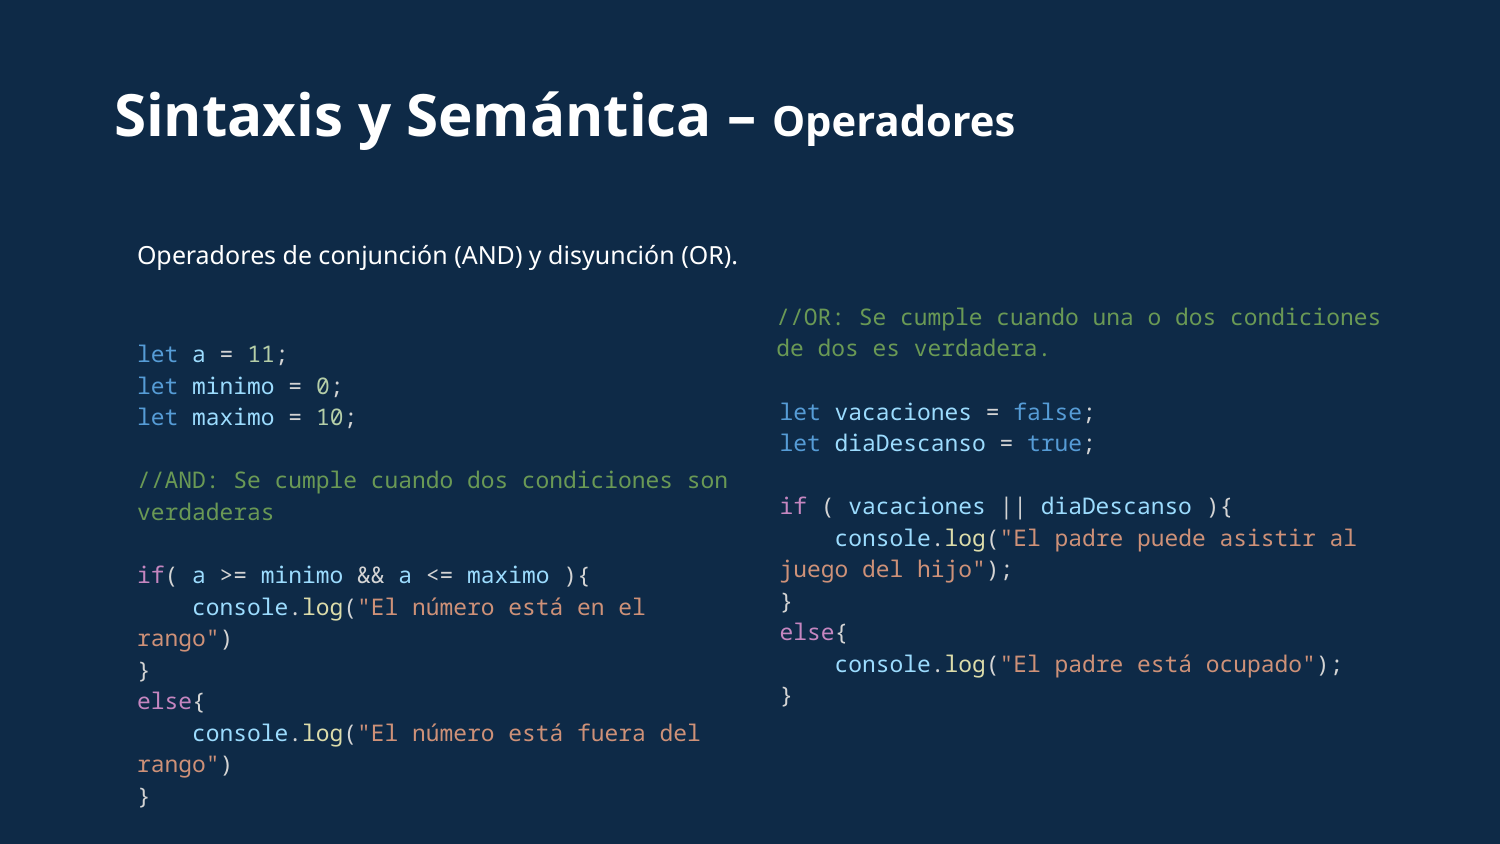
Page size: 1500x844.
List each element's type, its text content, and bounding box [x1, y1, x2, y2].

text_box Sintaxis y Semántica – Operadores [99, 62, 1366, 157]
list Operadores de conjunción (AND) y disyunción (OR). let a = 11; let minimo = 0; let maximo = 10; //AND: Se cumple cuando dos condiciones son verdaderas if( a >= minimo && a <= maximo ){ console.log("El número está en el rango") } else{ console.log("El número está fuera del rango") } //OR: Se cumple cuando una o dos condiciones de dos es verdadera. let vacaciones = false; let diaDescanso = true; if ( vacaciones || diaDescanso ){ console.log("El padre puede asistir al juego del hijo"); } else{ console.log("El padre está ocupado"); } [99, 220, 1408, 781]
